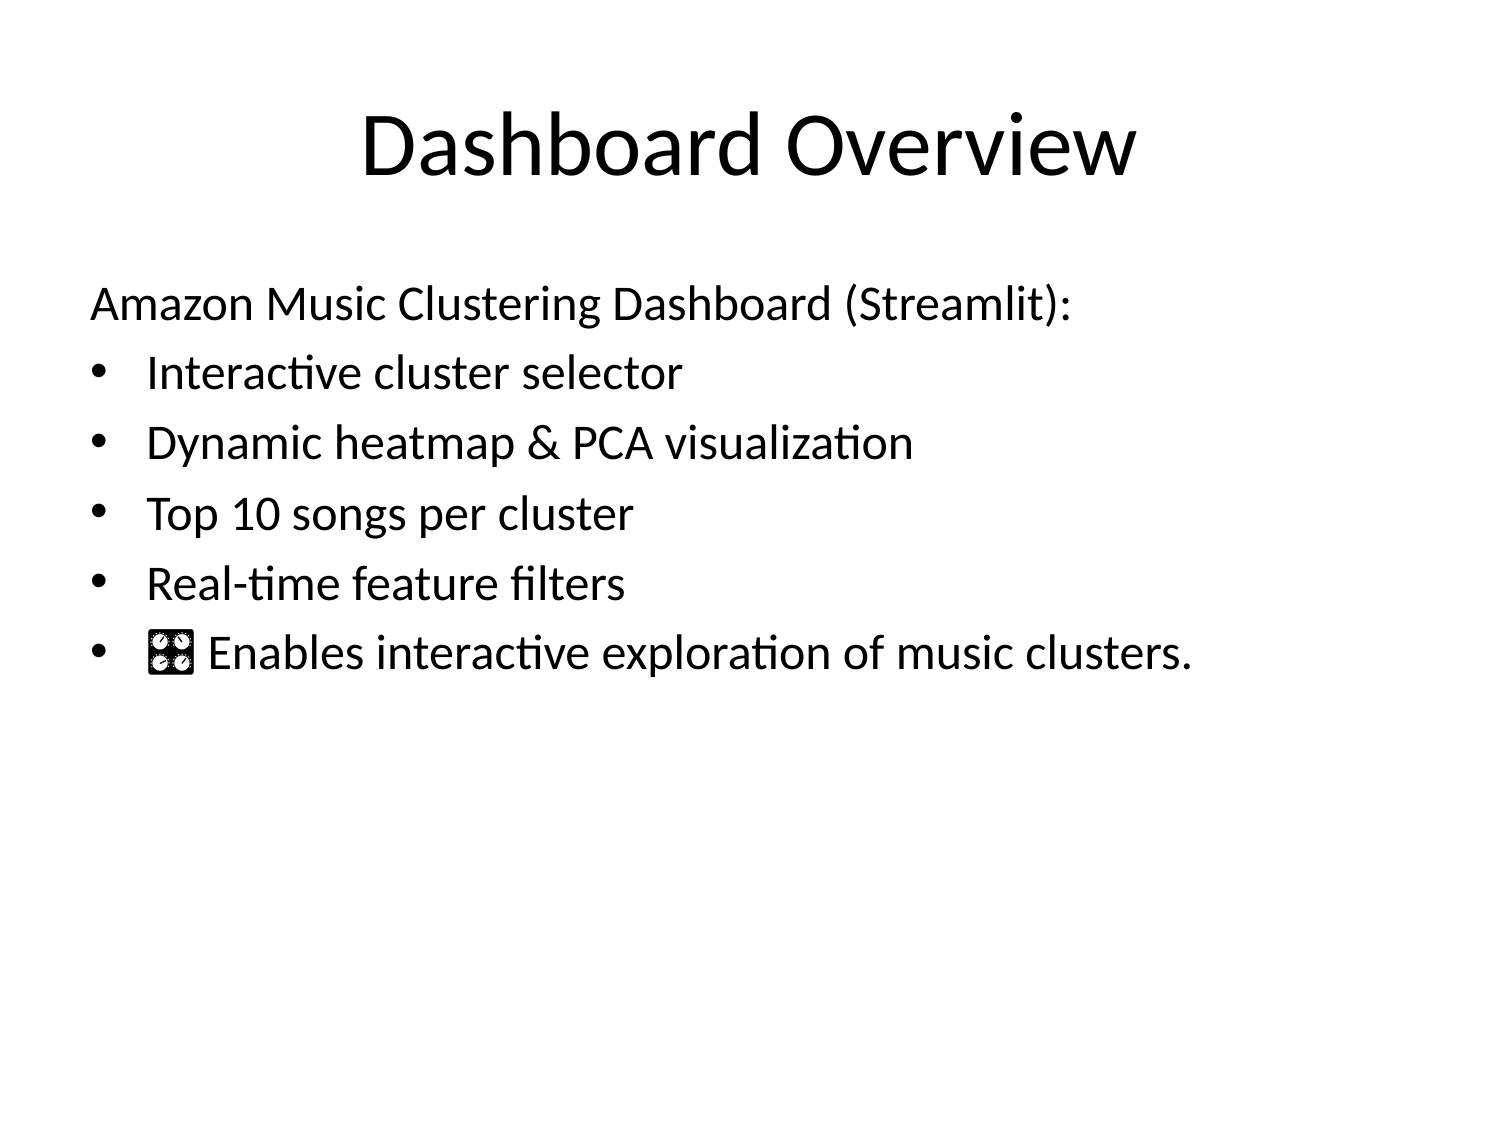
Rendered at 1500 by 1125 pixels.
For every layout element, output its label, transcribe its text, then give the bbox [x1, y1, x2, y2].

title Dashboard Overview [75, 45, 1425, 233]
list Amazon Music Clustering Dashboard (Streamlit): Interactive cluster selector Dynamic heatmap & PCA visualization Top 10 songs per cluster Real-time feature filters 🎛️ Enables interactive exploration of music clusters. [75, 262, 1425, 1005]
